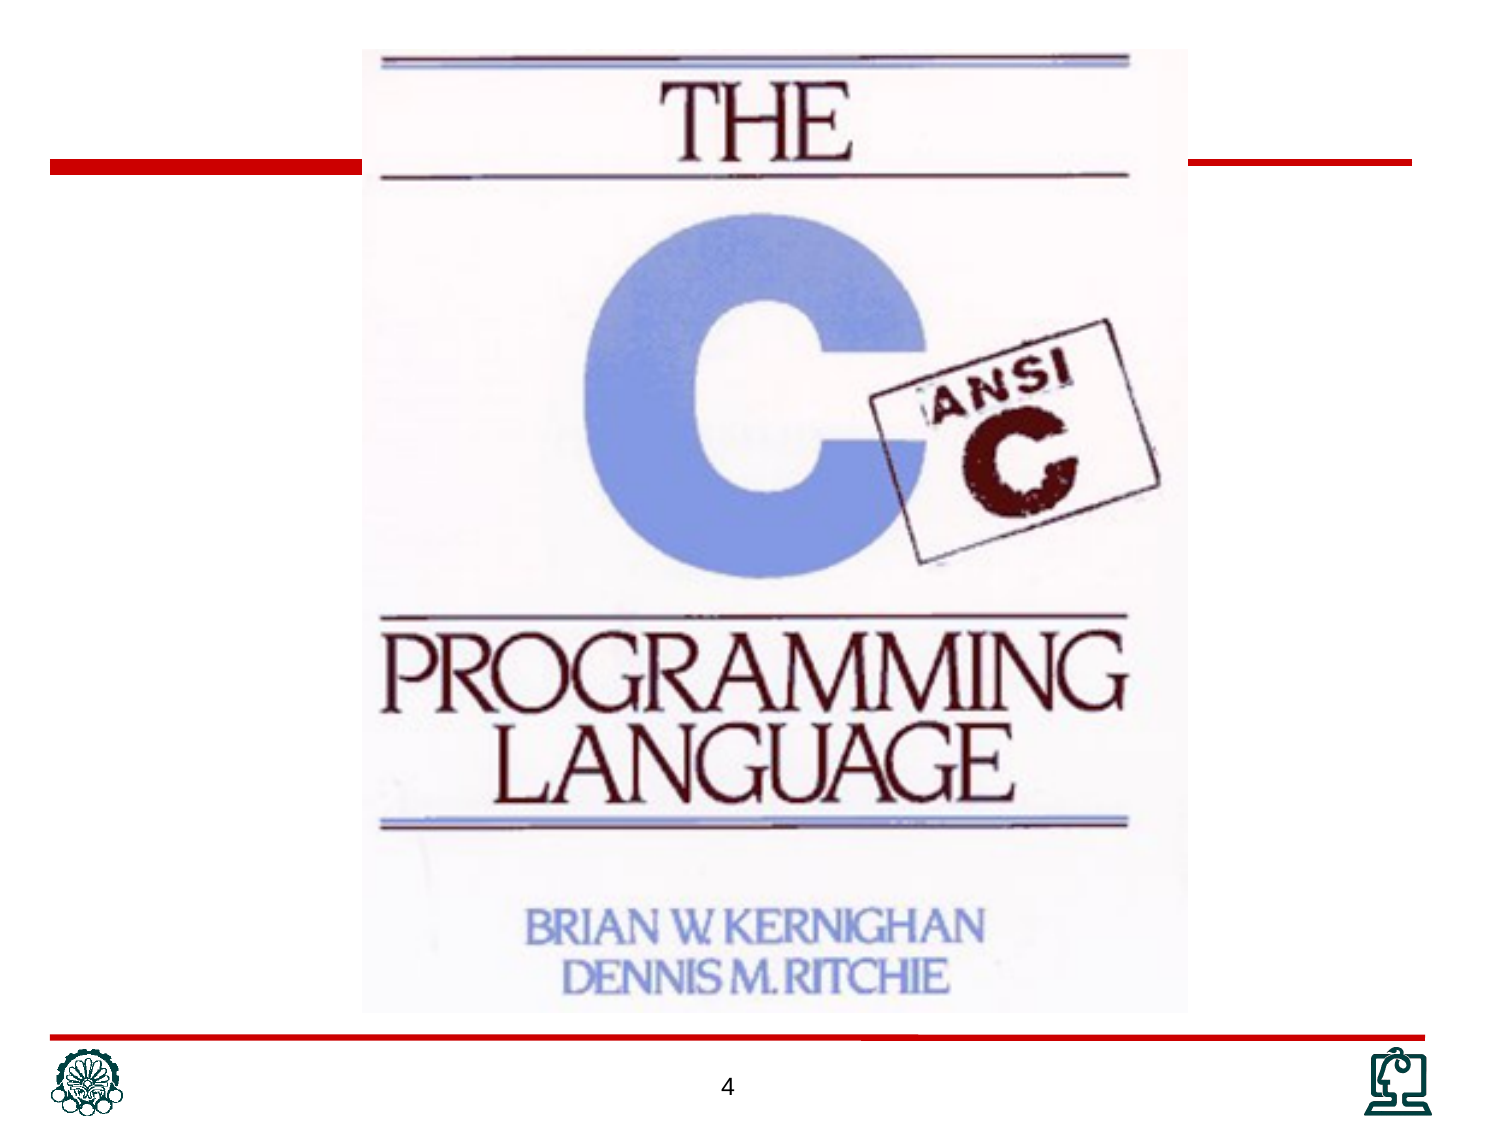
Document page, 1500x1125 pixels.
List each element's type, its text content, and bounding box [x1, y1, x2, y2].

picture [50, 1047, 125, 1118]
text_box 4 [650, 1062, 750, 1103]
picture [362, 49, 1189, 1013]
picture [1362, 1045, 1438, 1119]
